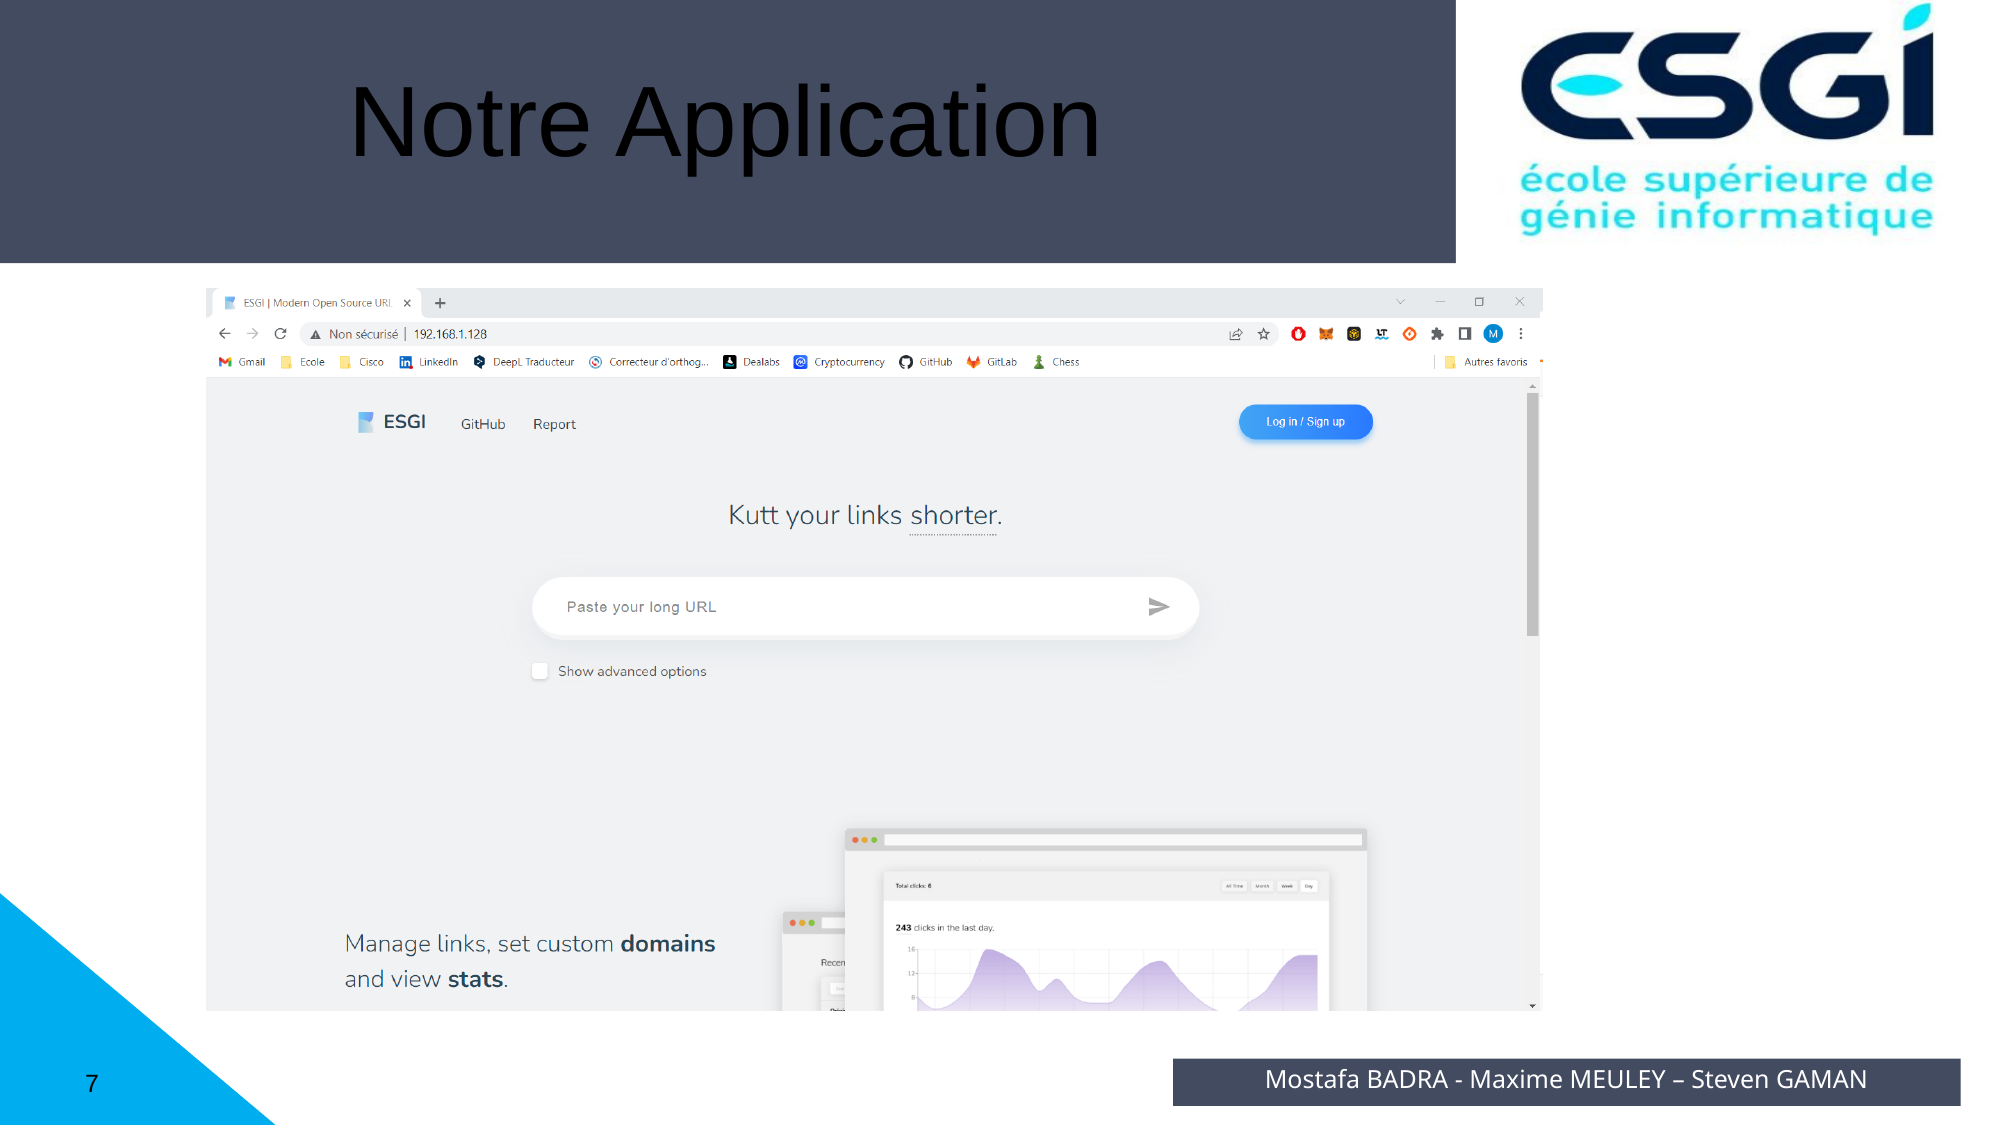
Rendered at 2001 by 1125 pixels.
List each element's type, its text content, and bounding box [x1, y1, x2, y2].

picture [205, 288, 1543, 1011]
picture [1455, 0, 2000, 264]
text_box Notre Application [0, 49, 1453, 184]
